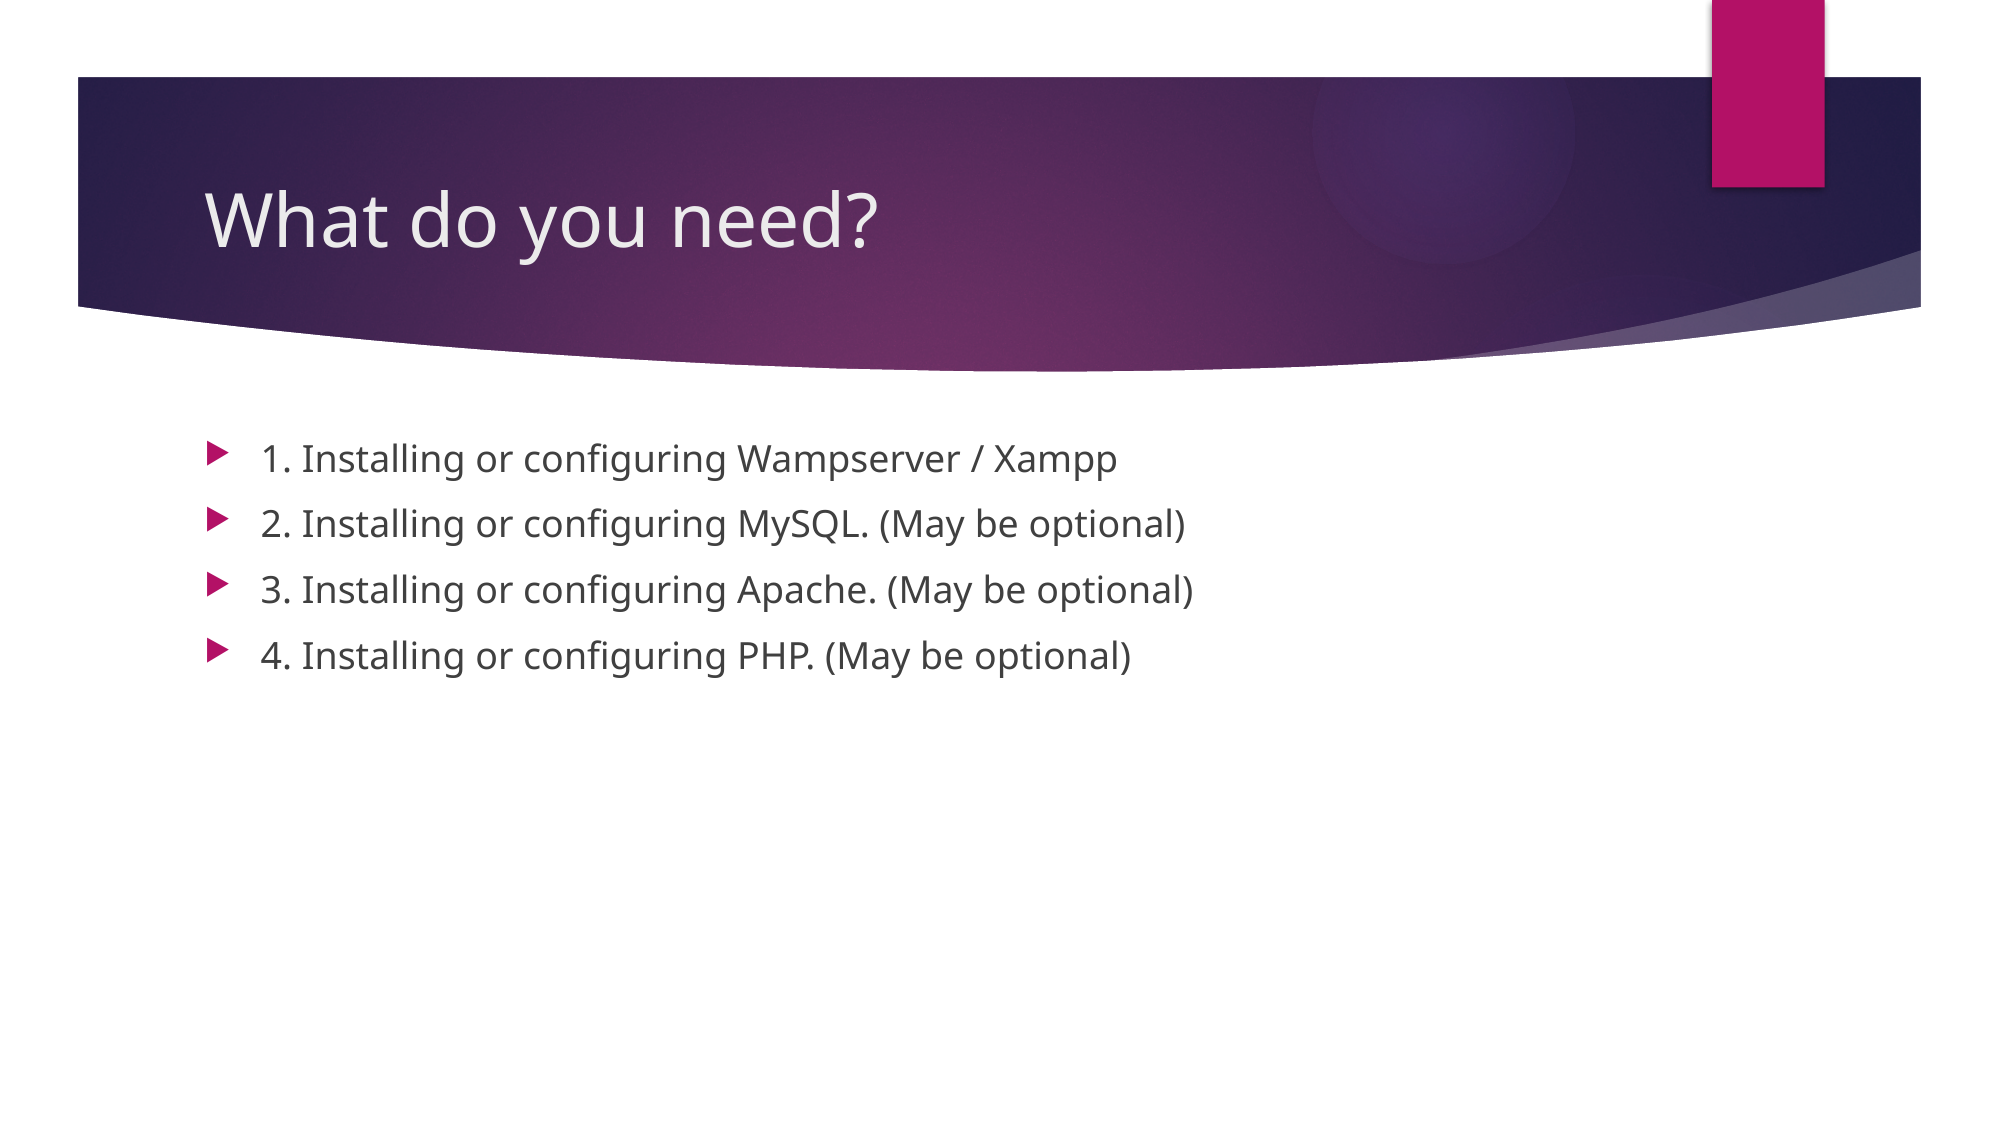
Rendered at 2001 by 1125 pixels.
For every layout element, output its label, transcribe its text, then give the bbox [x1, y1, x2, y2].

title What do you need? [189, 159, 1627, 276]
list 1. Installing or configuring Wampserver / Xampp 2. Installing or configuring MySQL. (May be optional) 3. Installing or configuring Apache. (May be optional) 4. Installing or configuring PHP. (May be optional) [189, 427, 1638, 988]
